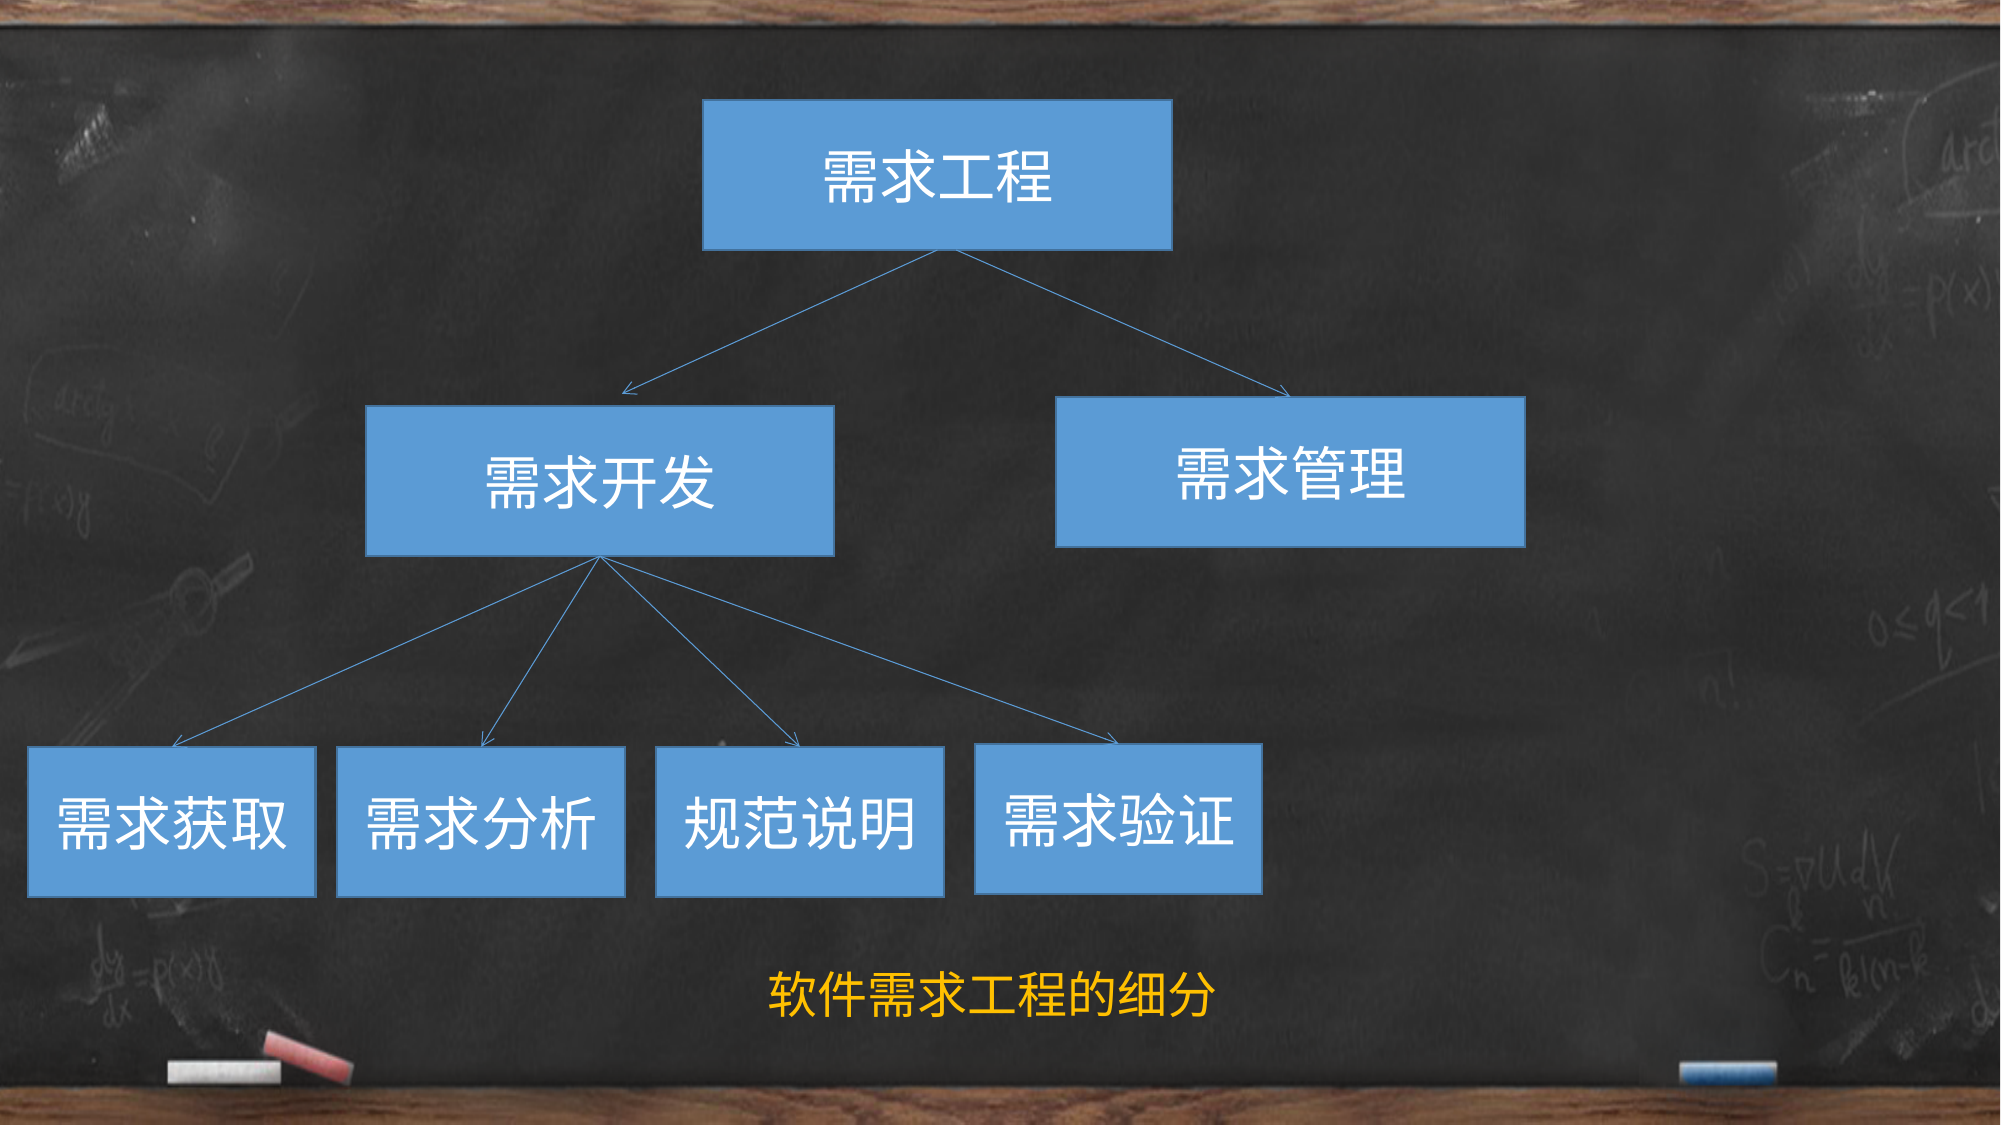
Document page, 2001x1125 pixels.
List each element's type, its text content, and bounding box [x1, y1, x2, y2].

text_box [765, 390, 954, 910]
text_box 需求工程 [702, 99, 1173, 251]
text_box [290, 437, 482, 866]
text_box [445, 592, 604, 711]
text_box 需求分析 [336, 746, 626, 898]
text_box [604, 551, 765, 752]
text_box 软件需求工程的细分 [752, 956, 1233, 1031]
text_box 需求管理 [1055, 396, 1526, 548]
text_box 需求开发 [365, 405, 765, 557]
text_box 需求获取 [27, 746, 317, 898]
text_box 需求验证 [974, 743, 1263, 895]
text_box 规范说明 [655, 752, 765, 898]
picture [0, 0, 2001, 1125]
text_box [956, 249, 1291, 397]
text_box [707, 164, 852, 480]
